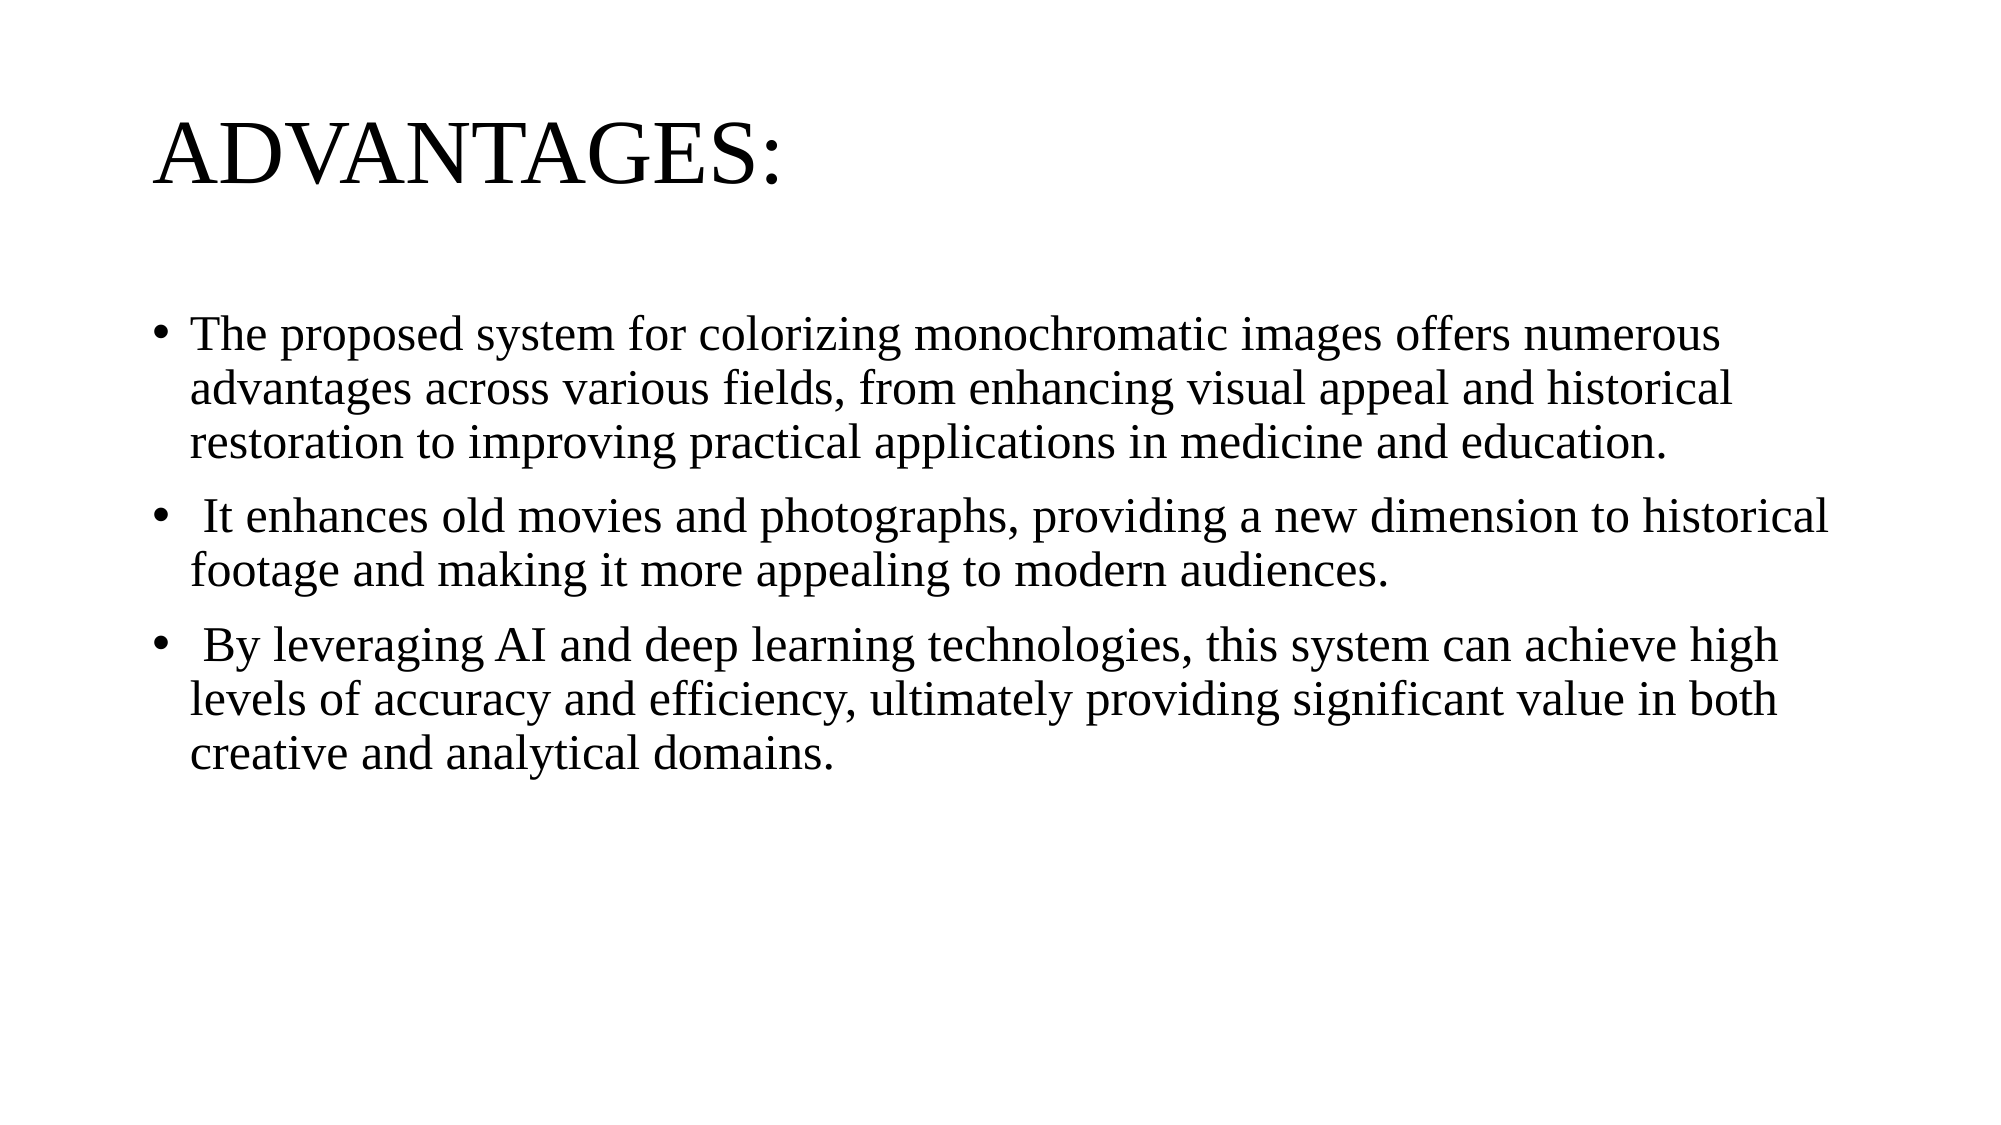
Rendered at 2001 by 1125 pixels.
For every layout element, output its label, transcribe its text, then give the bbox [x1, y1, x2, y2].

list The proposed system for colorizing monochromatic images offers numerous advantages across various fields, from enhancing visual appeal and historical restoration to improving practical applications in medicine and education. It enhances old movies and photographs, providing a new dimension to historical footage and making it more appealing to modern audiences. By leveraging AI and deep learning technologies, this system can achieve high levels of accuracy and efficiency, ultimately providing significant value in both creative and analytical domains. [137, 299, 1863, 1014]
title ADVANTAGES: [137, 59, 1863, 247]
